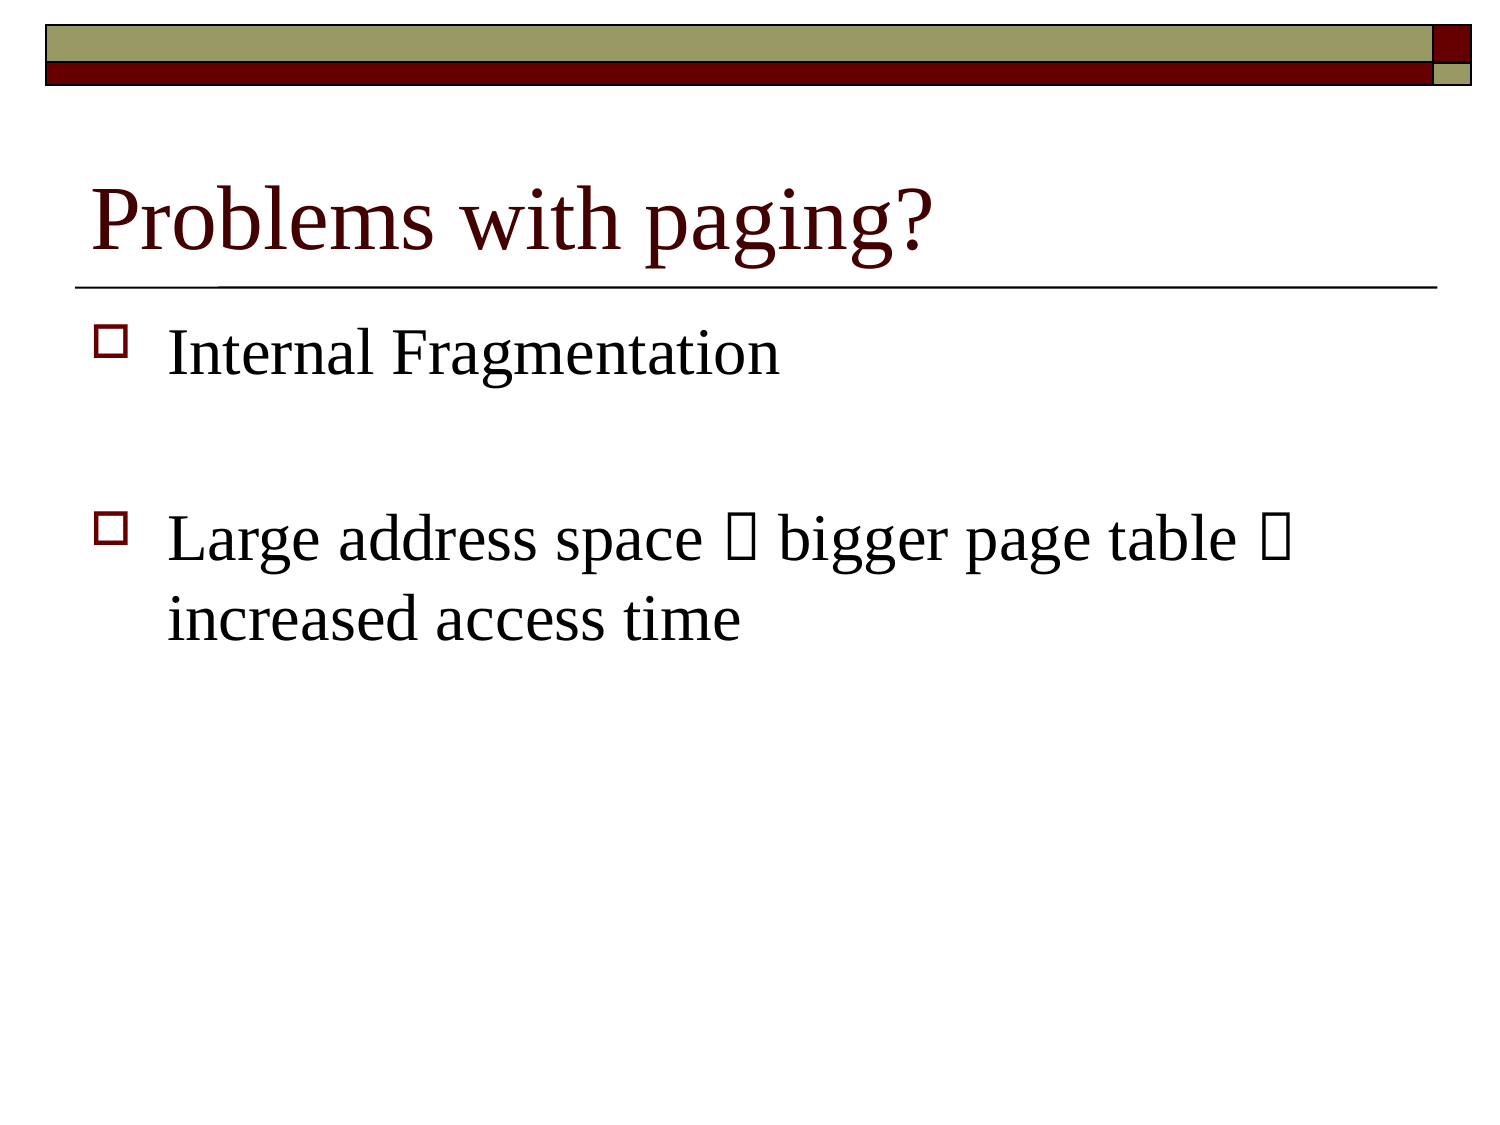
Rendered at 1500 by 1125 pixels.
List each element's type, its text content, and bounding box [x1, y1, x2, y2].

title Problems with paging? [75, 87, 1425, 275]
list Internal Fragmentation Large address space  bigger page table  increased access time [75, 299, 1425, 1006]
